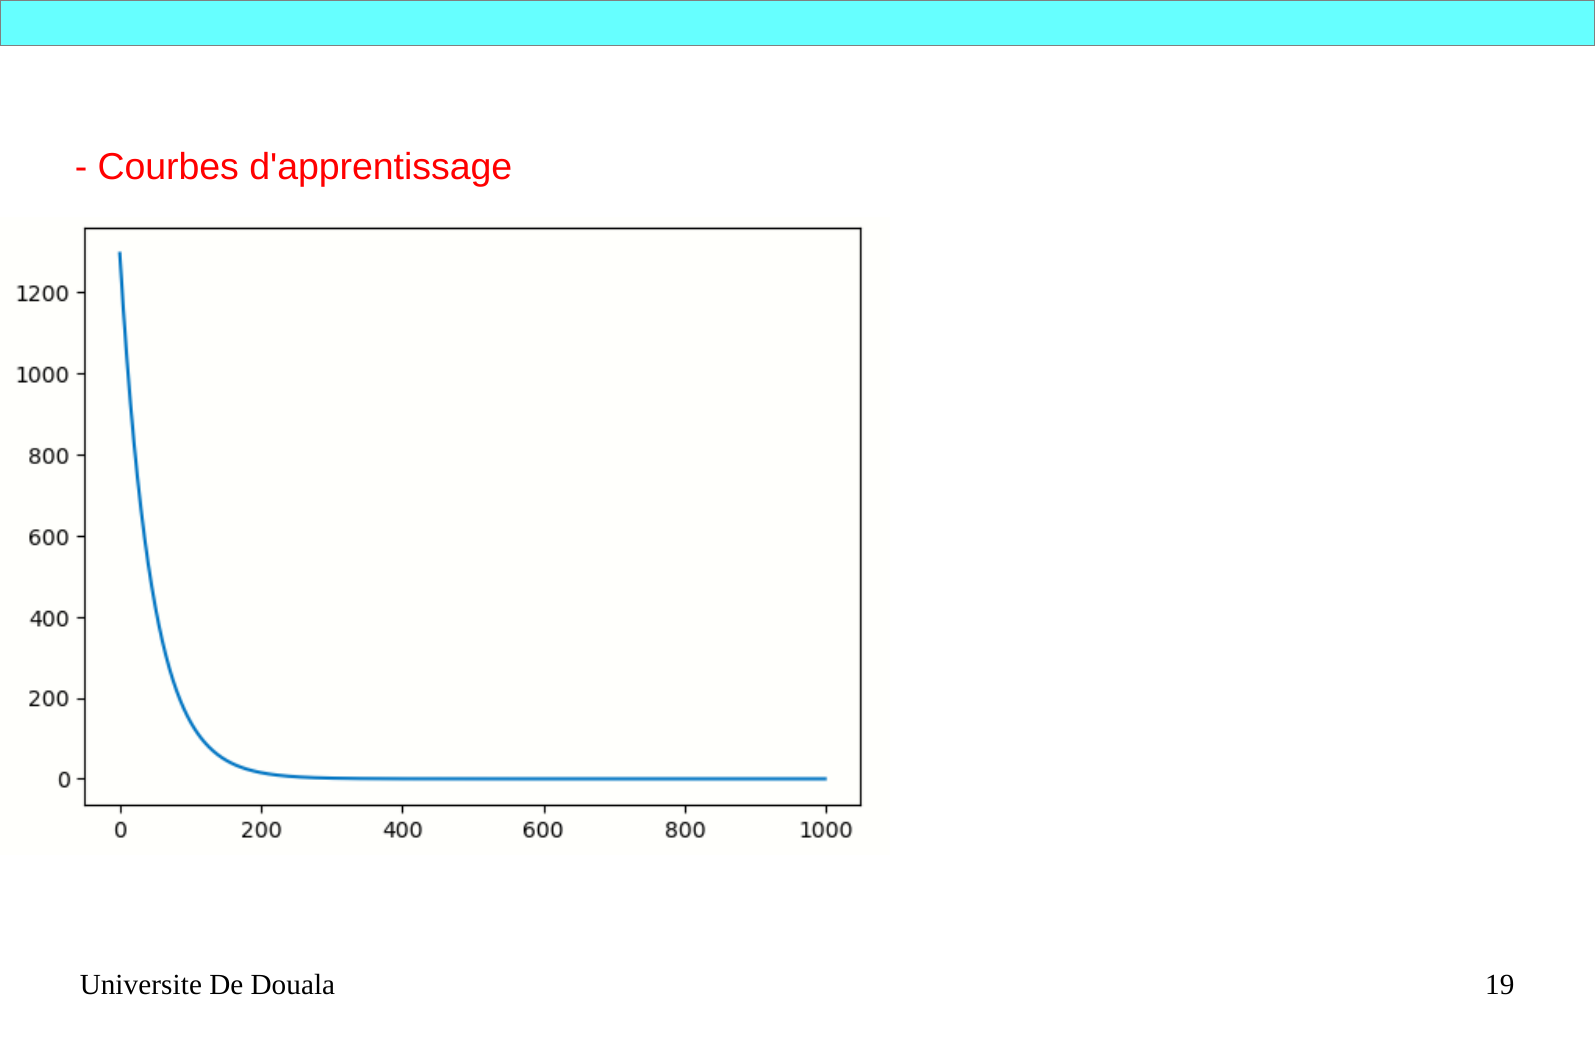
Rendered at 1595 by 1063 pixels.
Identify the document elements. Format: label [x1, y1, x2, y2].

text_box [60, 138, 675, 195]
picture [0, 217, 889, 855]
